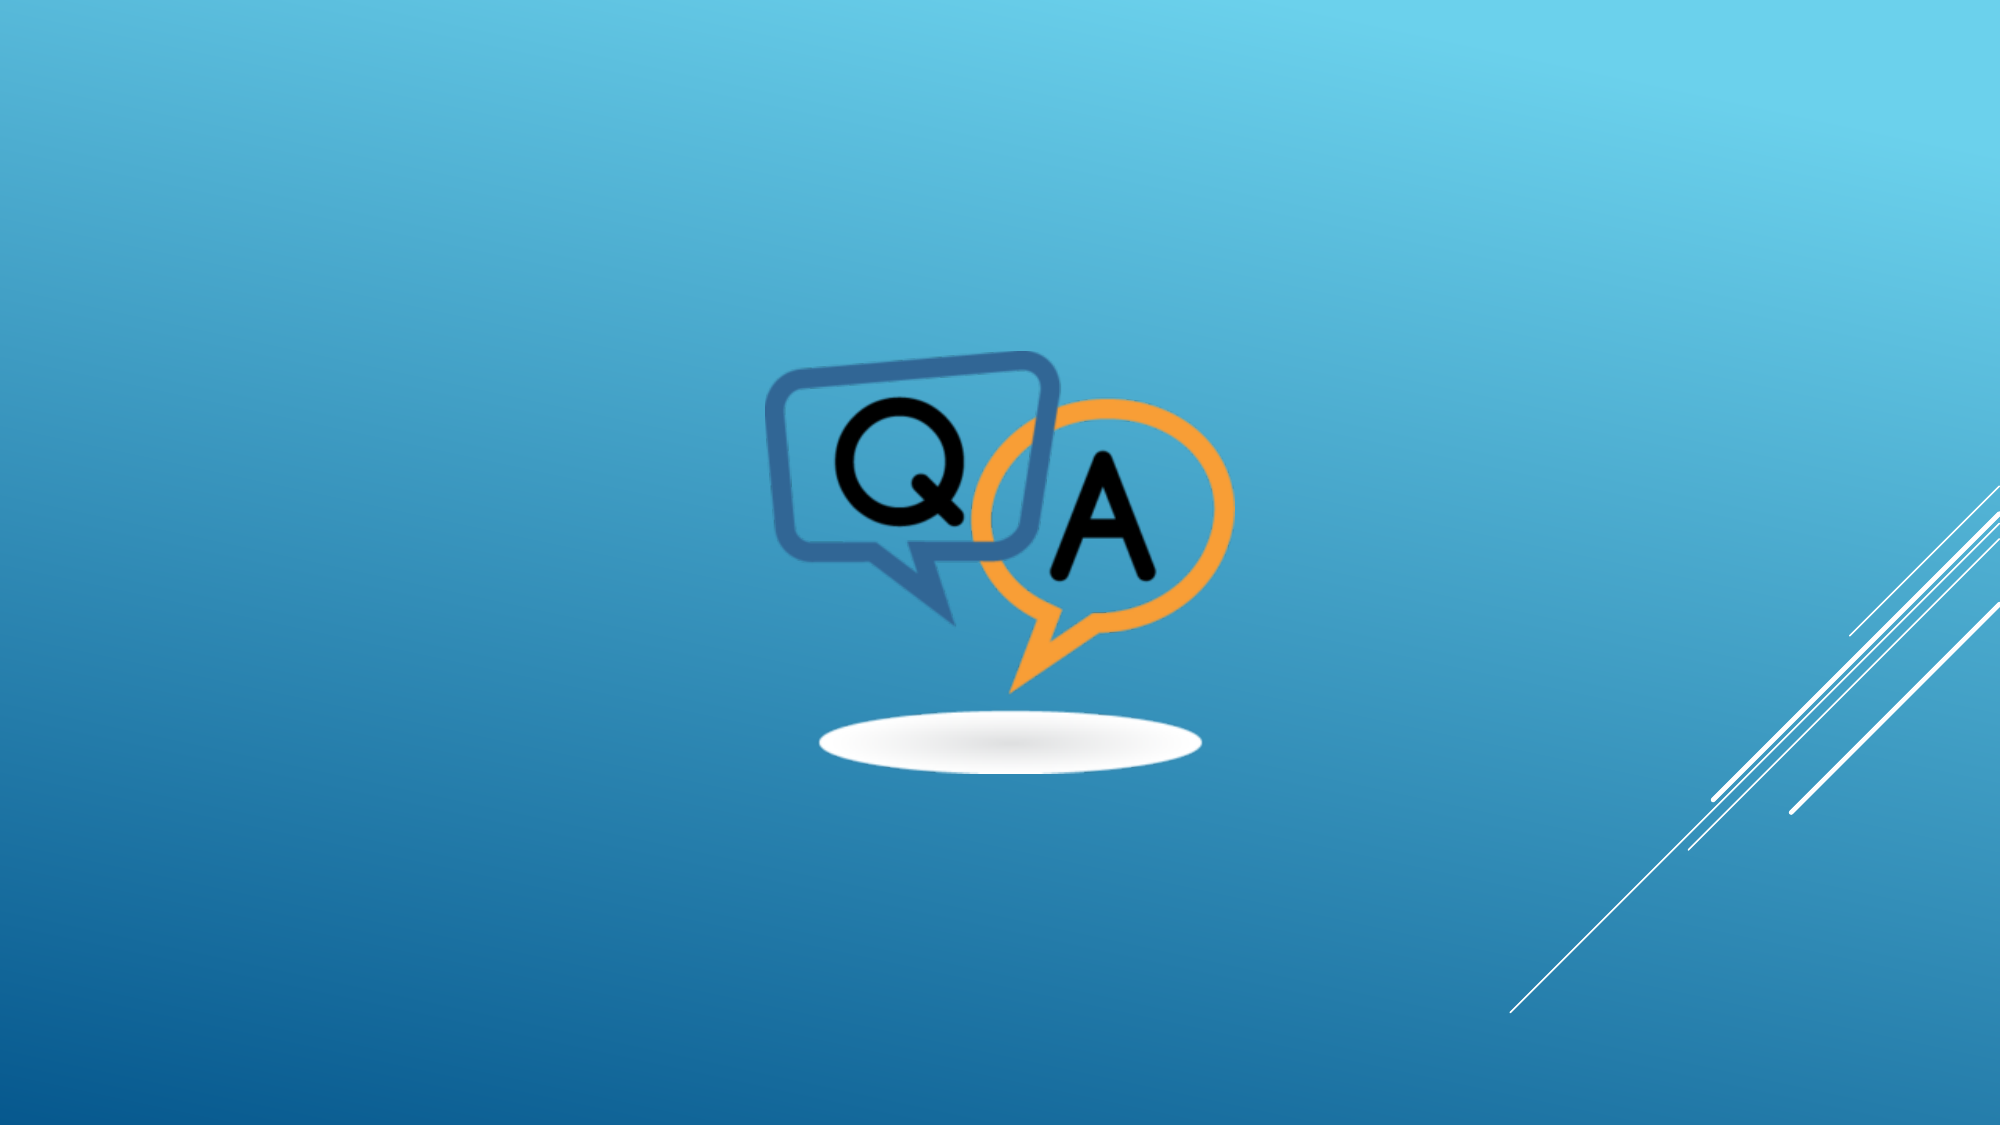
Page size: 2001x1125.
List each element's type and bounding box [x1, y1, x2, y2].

picture [765, 351, 1235, 774]
